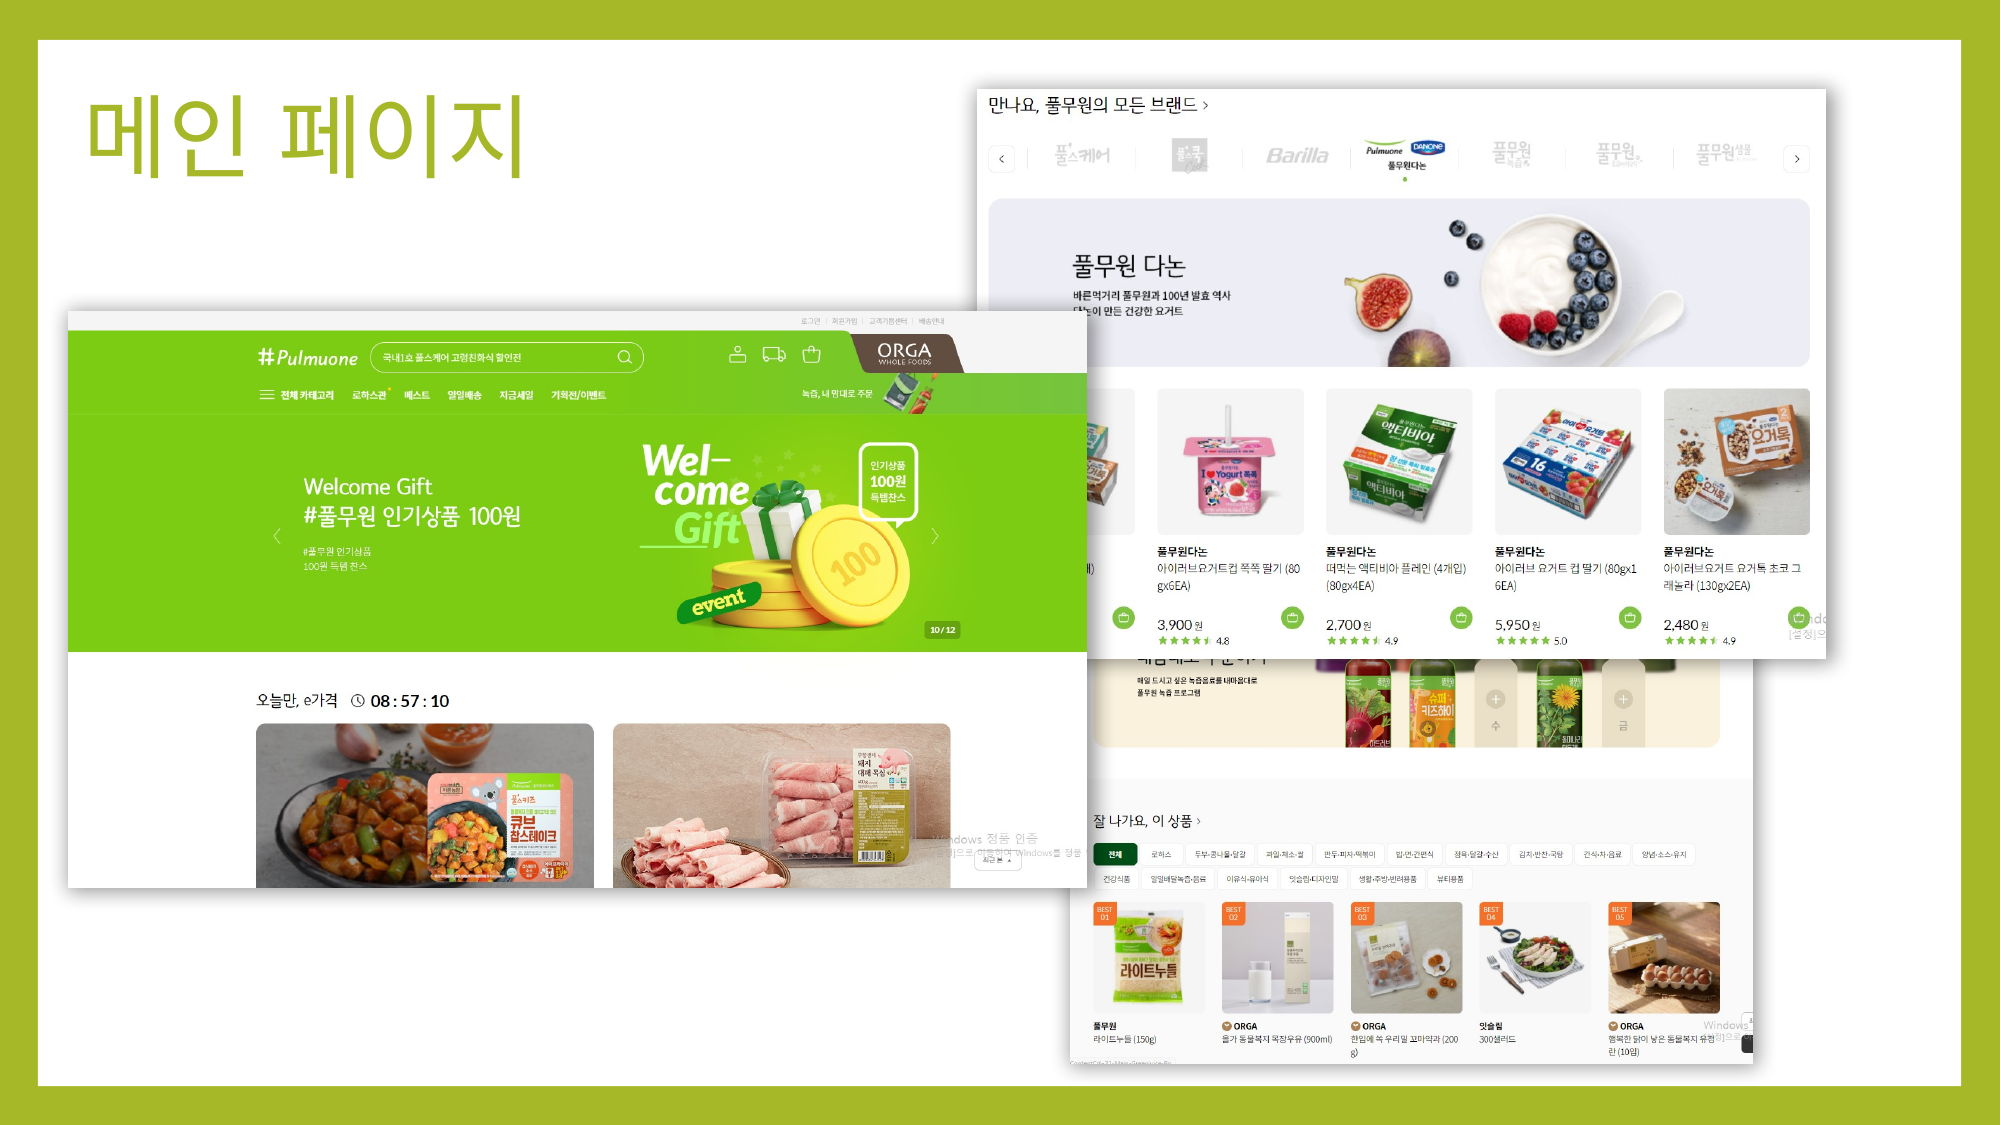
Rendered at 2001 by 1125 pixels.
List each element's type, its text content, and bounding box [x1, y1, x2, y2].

title 메인 페이지 [68, 30, 1689, 253]
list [68, 311, 1088, 888]
picture [976, 89, 1826, 1065]
